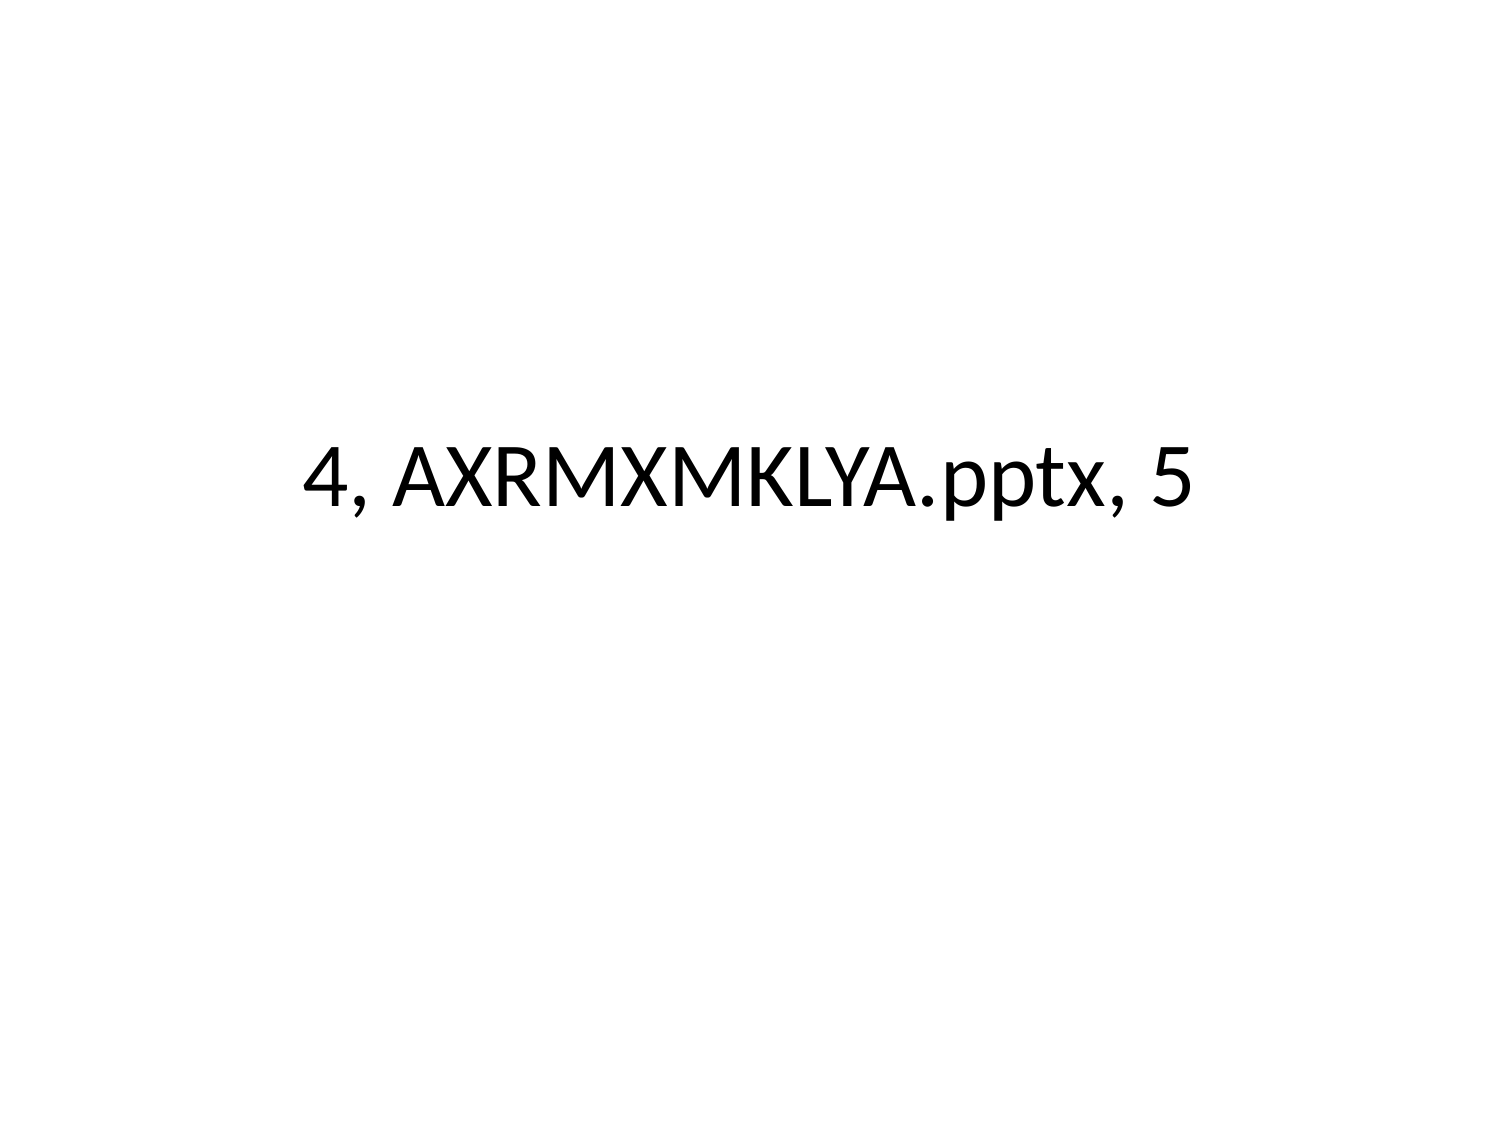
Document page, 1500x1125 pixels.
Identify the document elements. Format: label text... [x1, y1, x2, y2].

title 4, AXRMXMKLYA.pptx, 5 [112, 349, 1388, 591]
